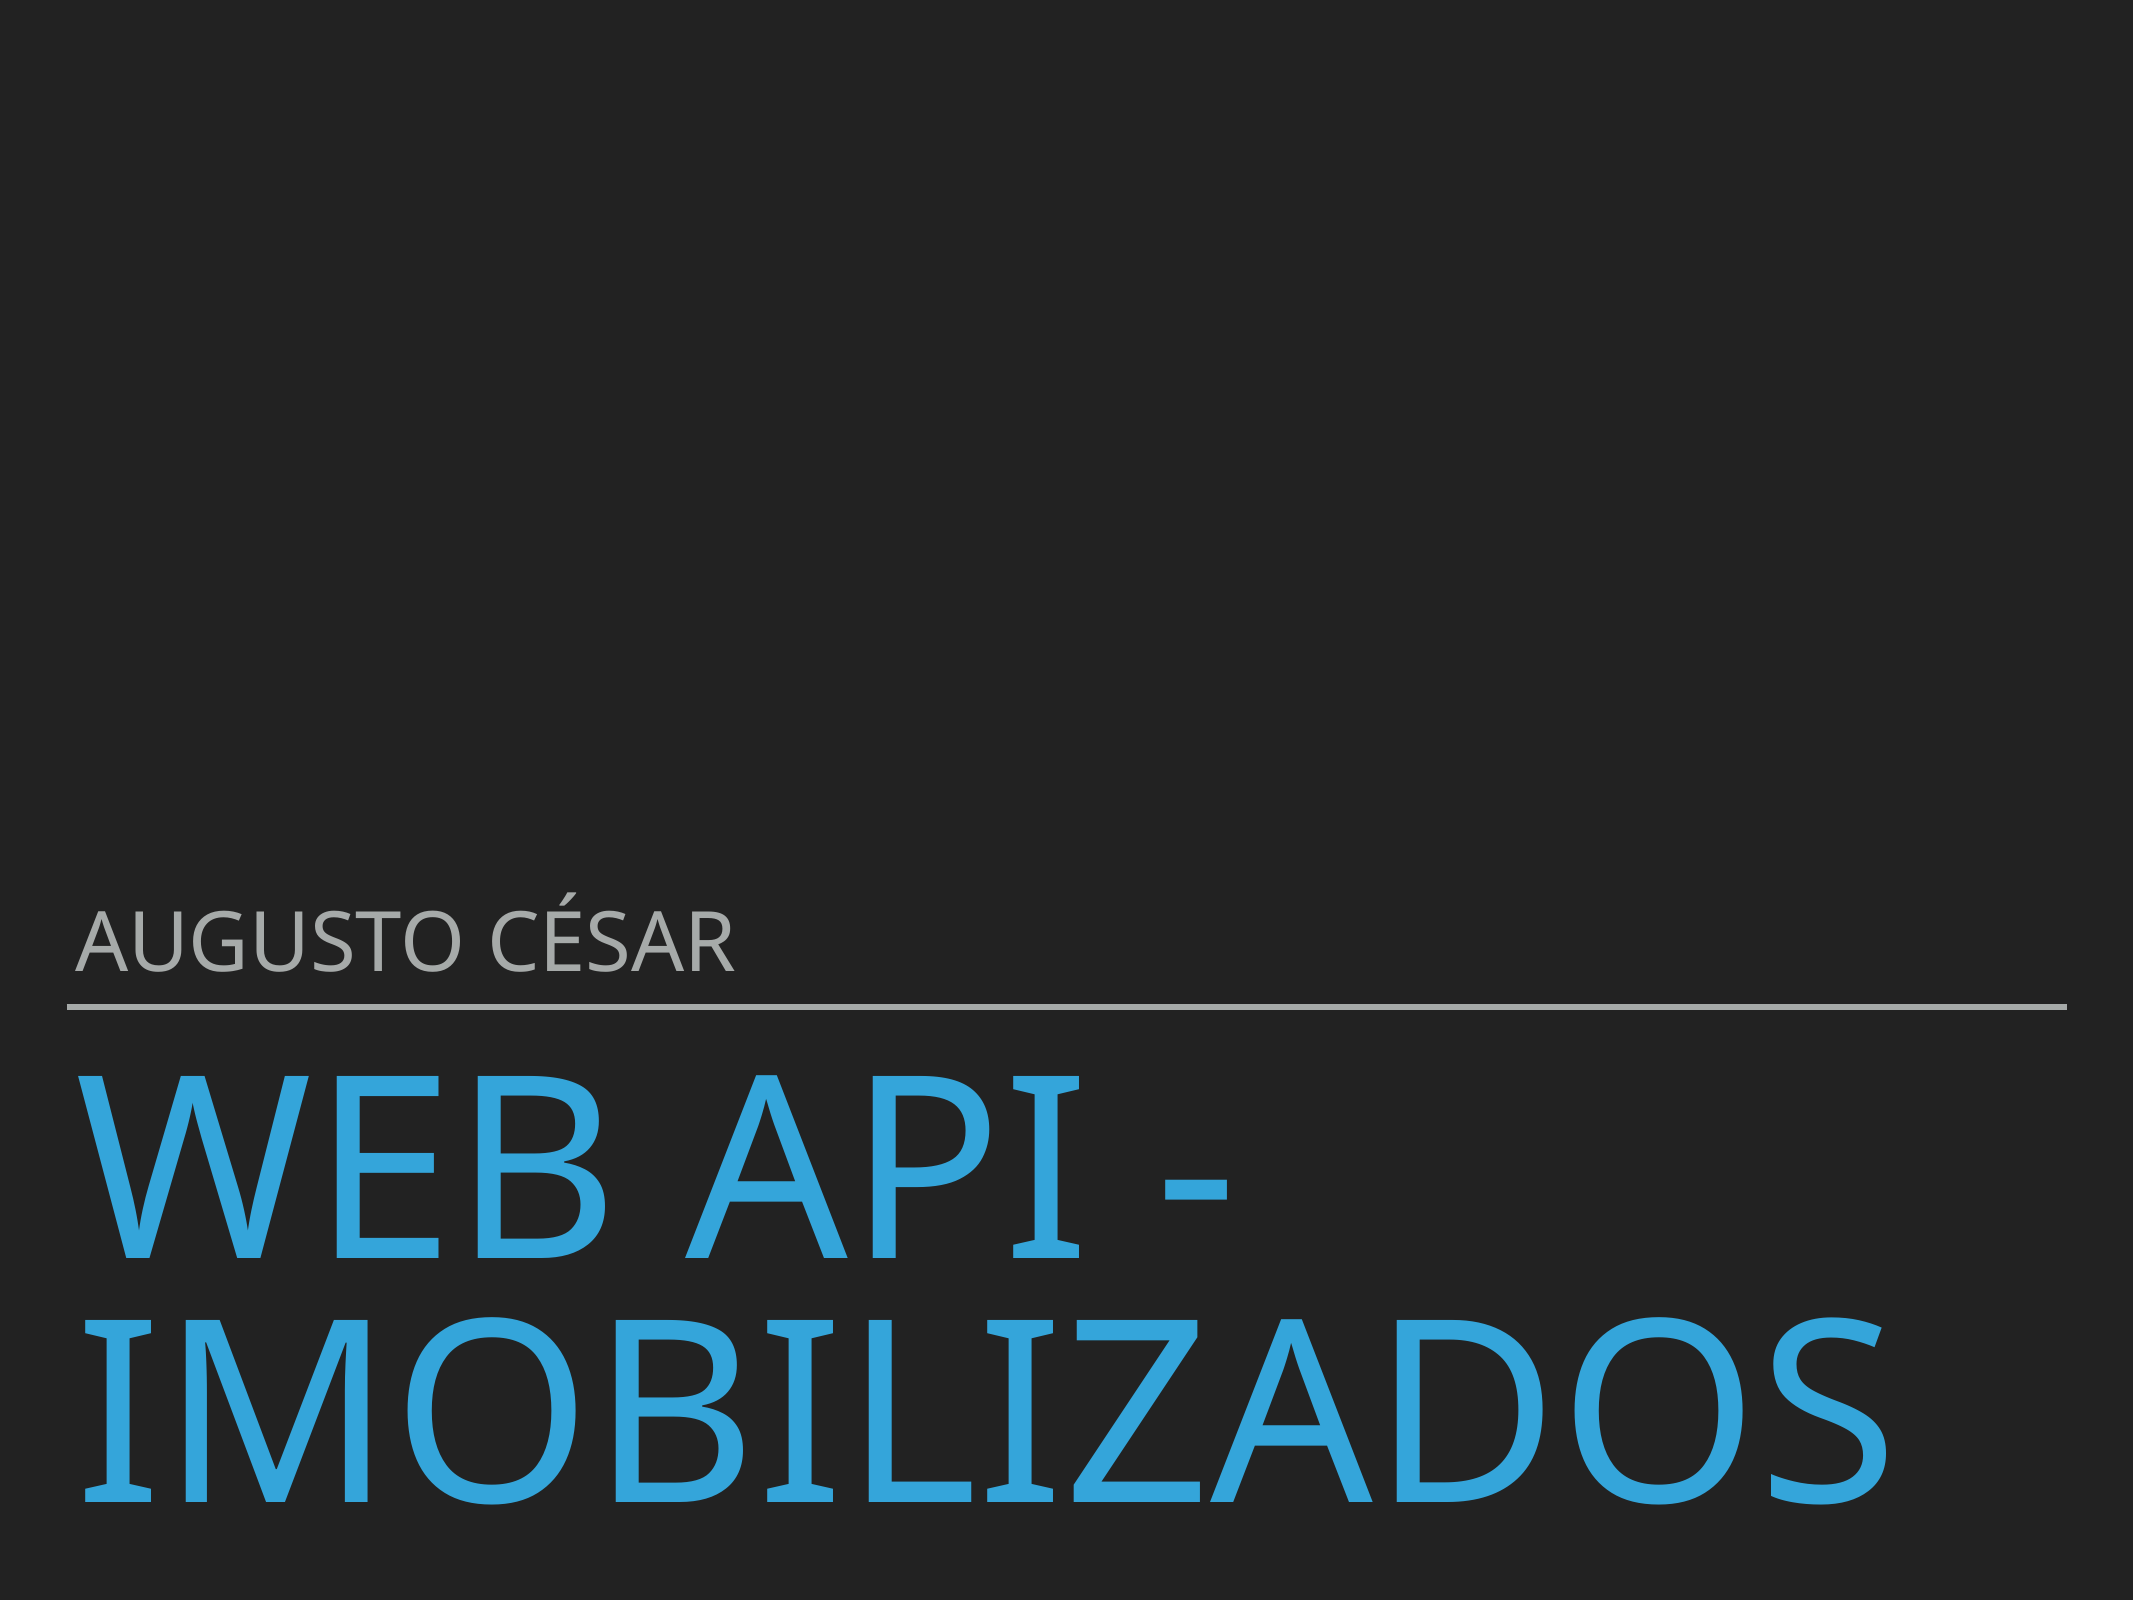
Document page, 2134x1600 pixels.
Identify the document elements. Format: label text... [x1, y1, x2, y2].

title Web api - imobilizados [66, 1053, 2068, 1499]
subtitle Augusto césar [66, 699, 2068, 997]
